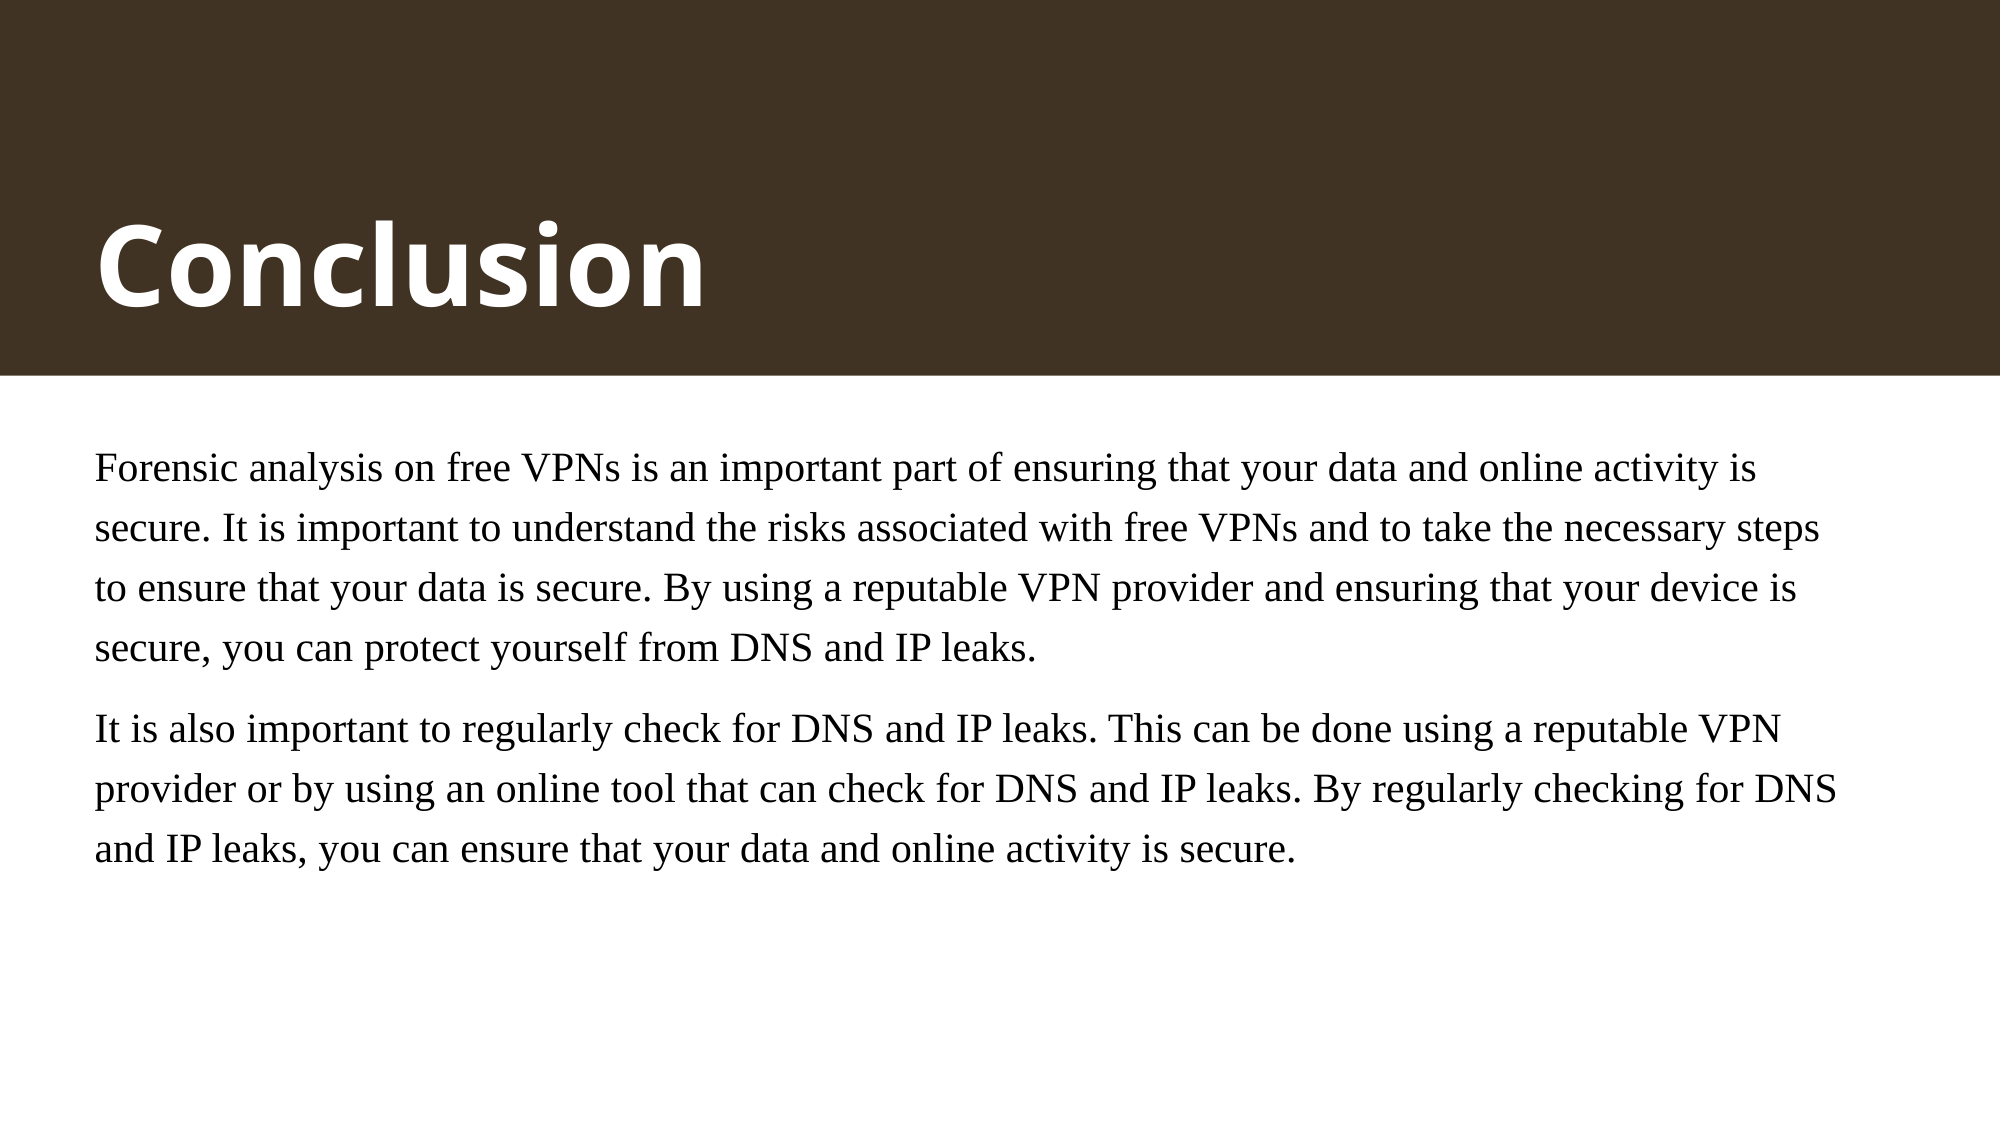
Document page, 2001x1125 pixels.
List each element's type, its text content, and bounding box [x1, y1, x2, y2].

title Conclusion [79, 59, 1863, 337]
list Forensic analysis on free VPNs is an important part of ensuring that your data and online activity is secure. It is important to understand the risks associated with free VPNs and to take the necessary steps to ensure that your data is secure. By using a reputable VPN provider and ensuring that your device is secure, you can protect yourself from DNS and IP leaks. It is also important to regularly check for DNS and IP leaks. This can be done using a reputable VPN provider or by using an online tool that can check for DNS and IP leaks. By regularly checking for DNS and IP leaks, you can ensure that your data and online activity is secure. [79, 422, 1863, 1014]
